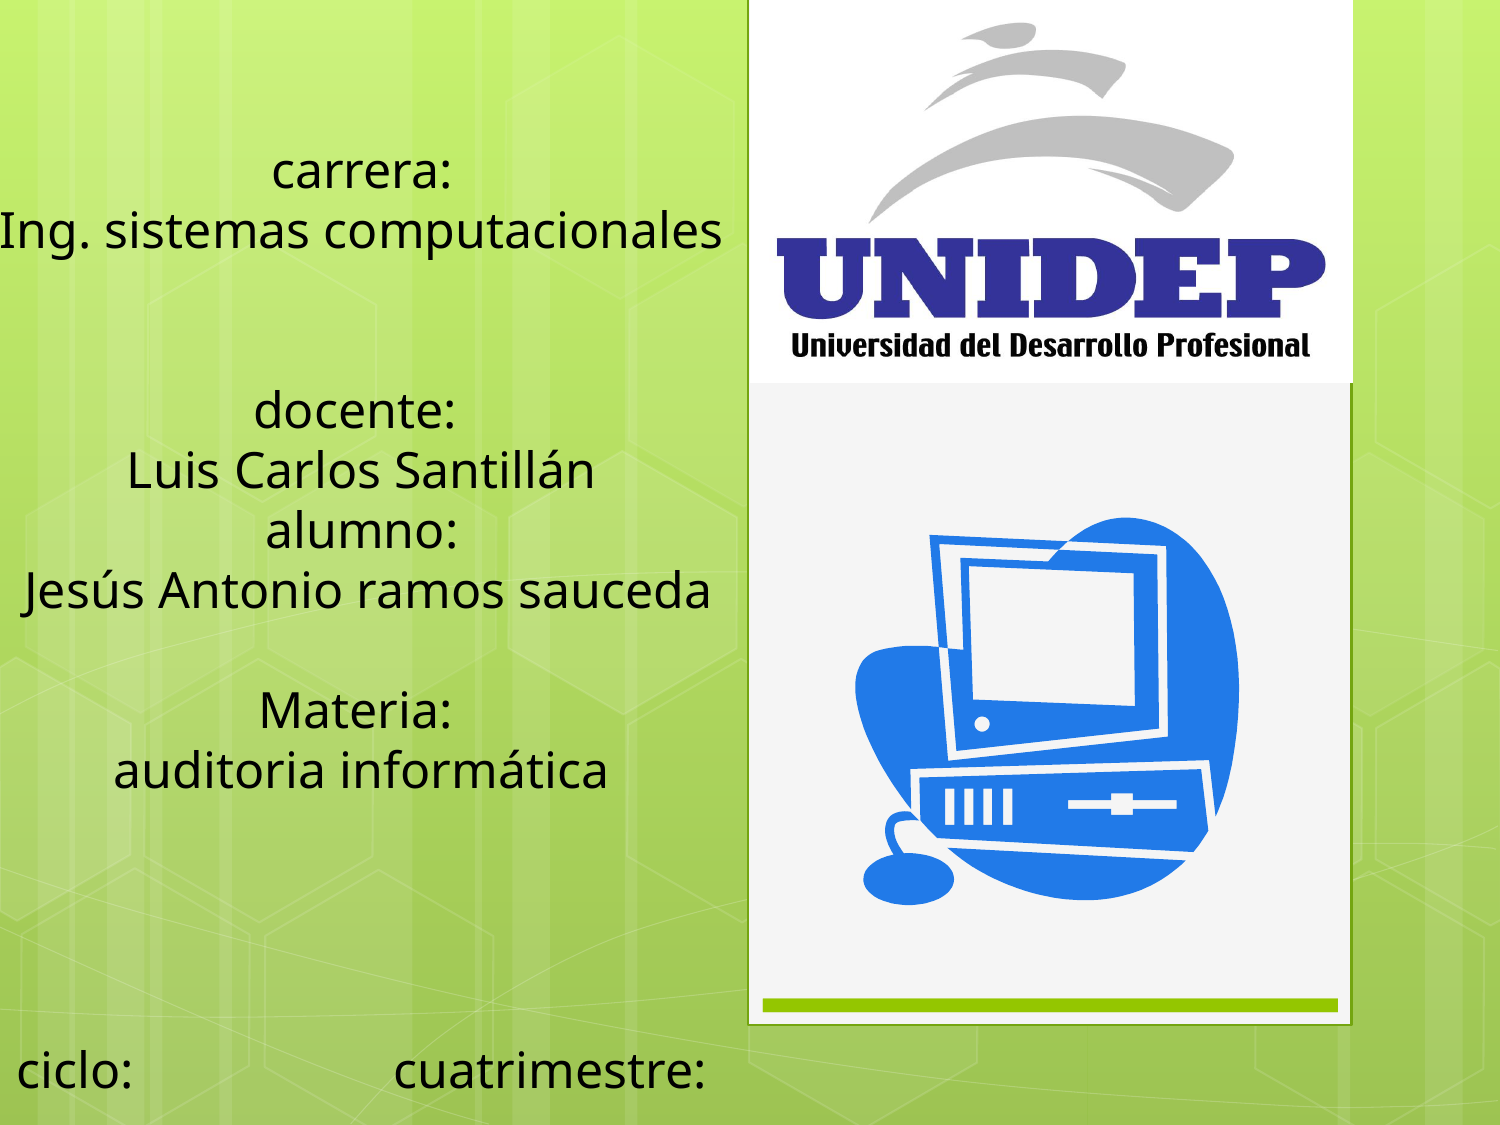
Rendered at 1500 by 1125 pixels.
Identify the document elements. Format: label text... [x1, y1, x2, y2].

picture [749, 0, 1353, 383]
picture [853, 514, 1249, 906]
title carrera: Ing. sistemas computacionales docente: Luis Carlos Santillán alumno: Jesús Antonio ramos sauceda Materia: auditoria informática ciclo: cuatrimestre: [0, 19, 755, 1106]
